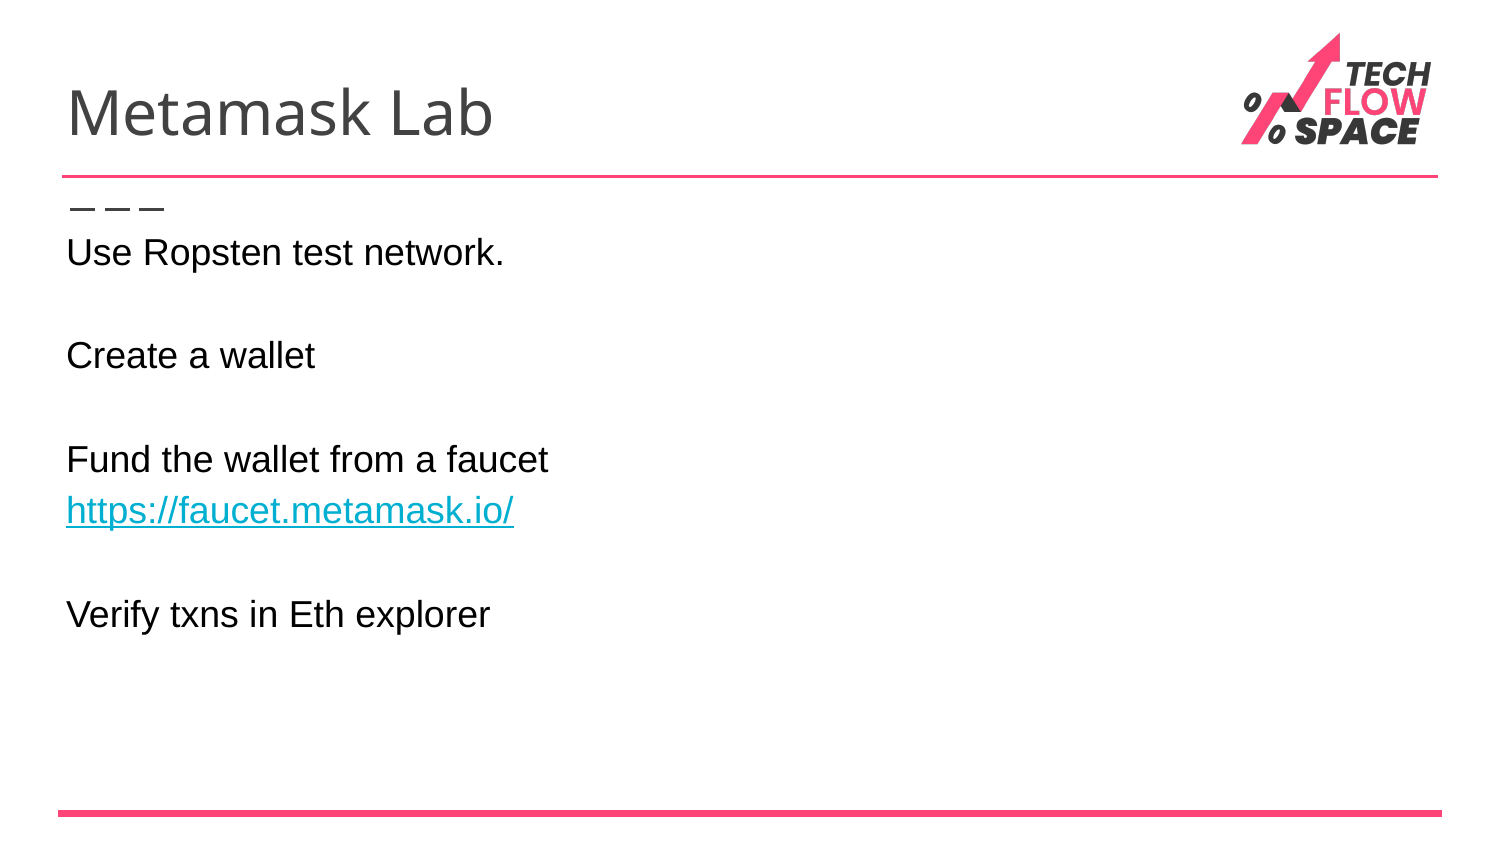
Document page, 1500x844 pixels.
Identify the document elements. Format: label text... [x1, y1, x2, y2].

picture [1212, 14, 1460, 163]
title Metamask Lab [51, 42, 1077, 163]
list Use Ropsten test network. Create a wallet Fund the wallet from a faucet https://faucet.metamask.io/ Verify txns in Eth explorer [51, 206, 1449, 801]
